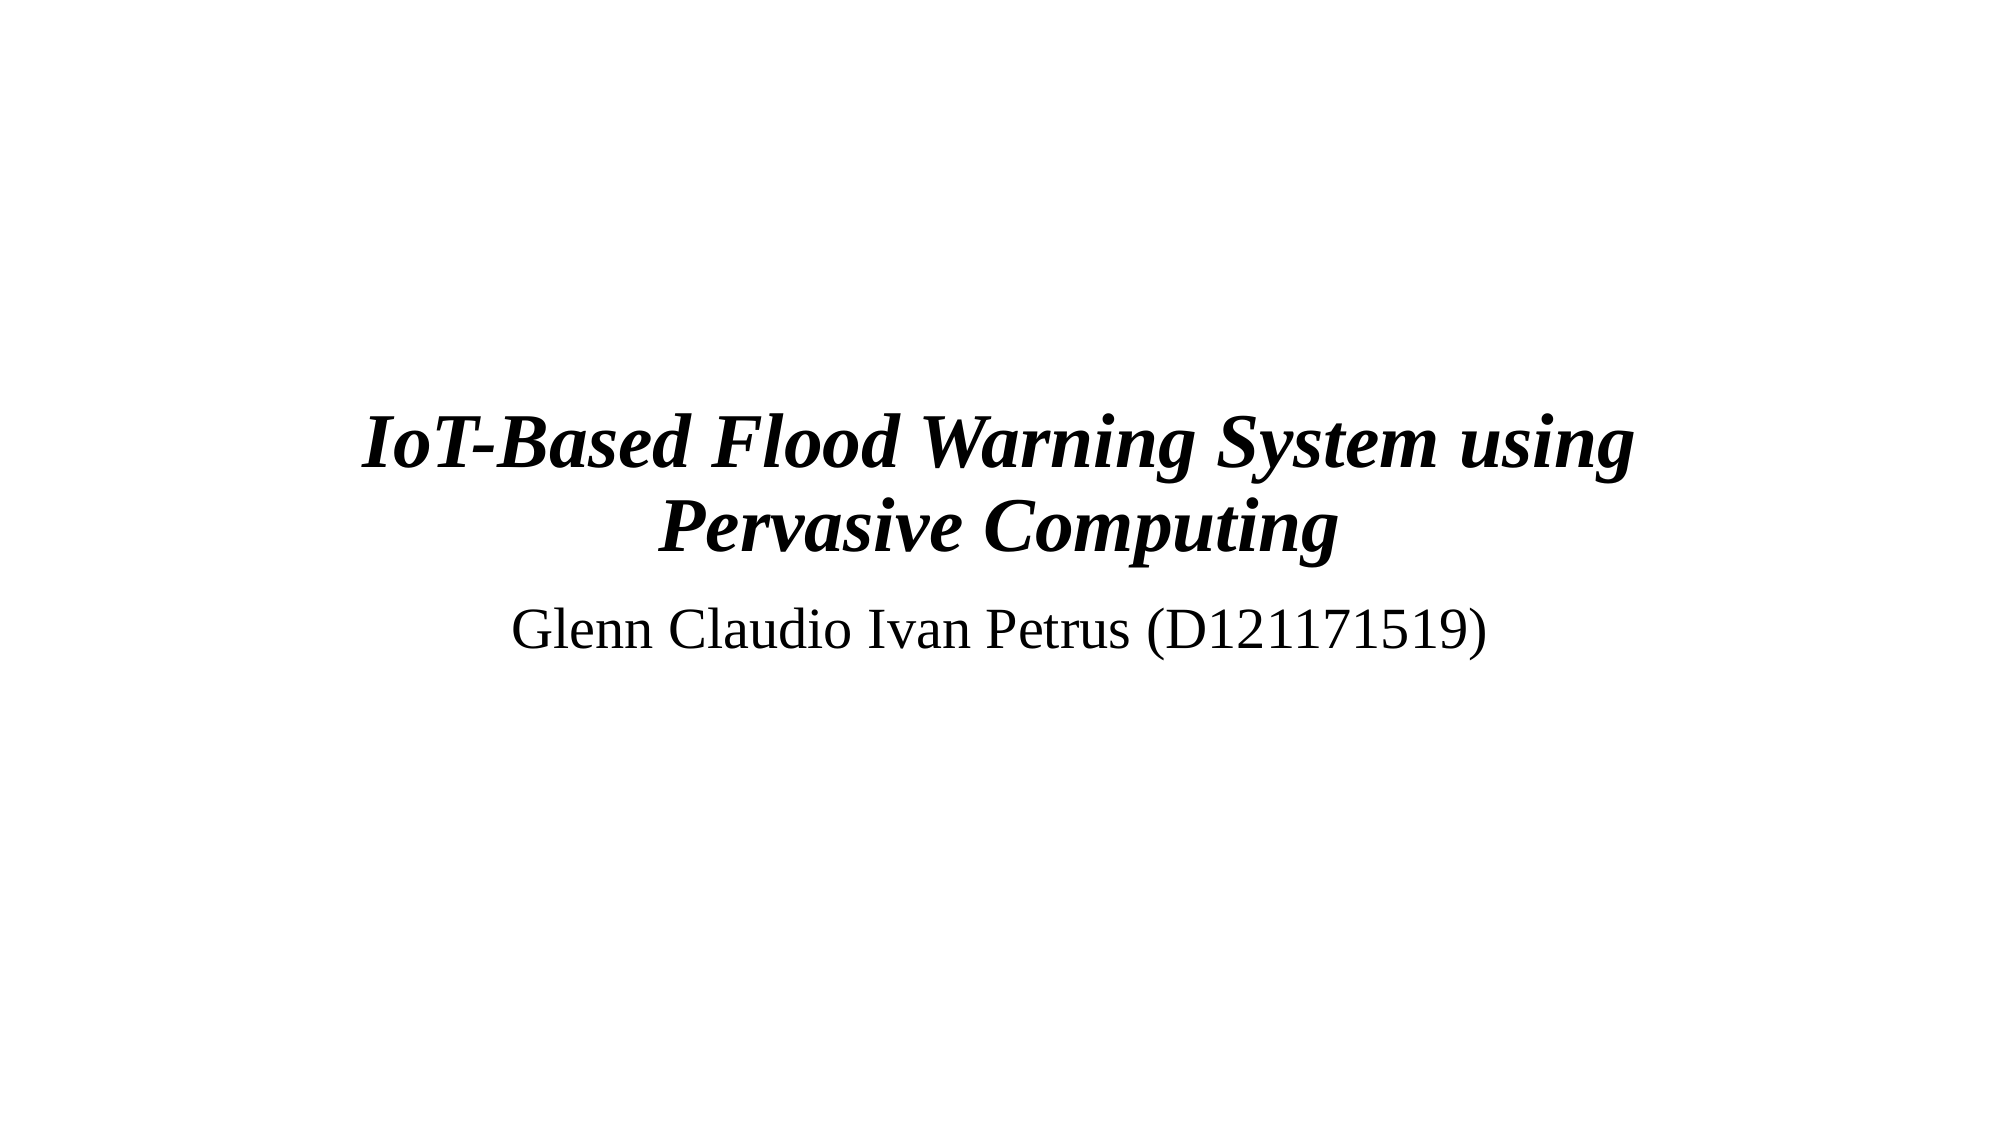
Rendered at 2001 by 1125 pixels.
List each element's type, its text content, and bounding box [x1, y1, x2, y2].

title IoT-Based Flood Warning System using Pervasive Computing [249, 184, 1750, 576]
subtitle Glenn Claudio Ivan Petrus (D121171519) [249, 590, 1750, 863]
